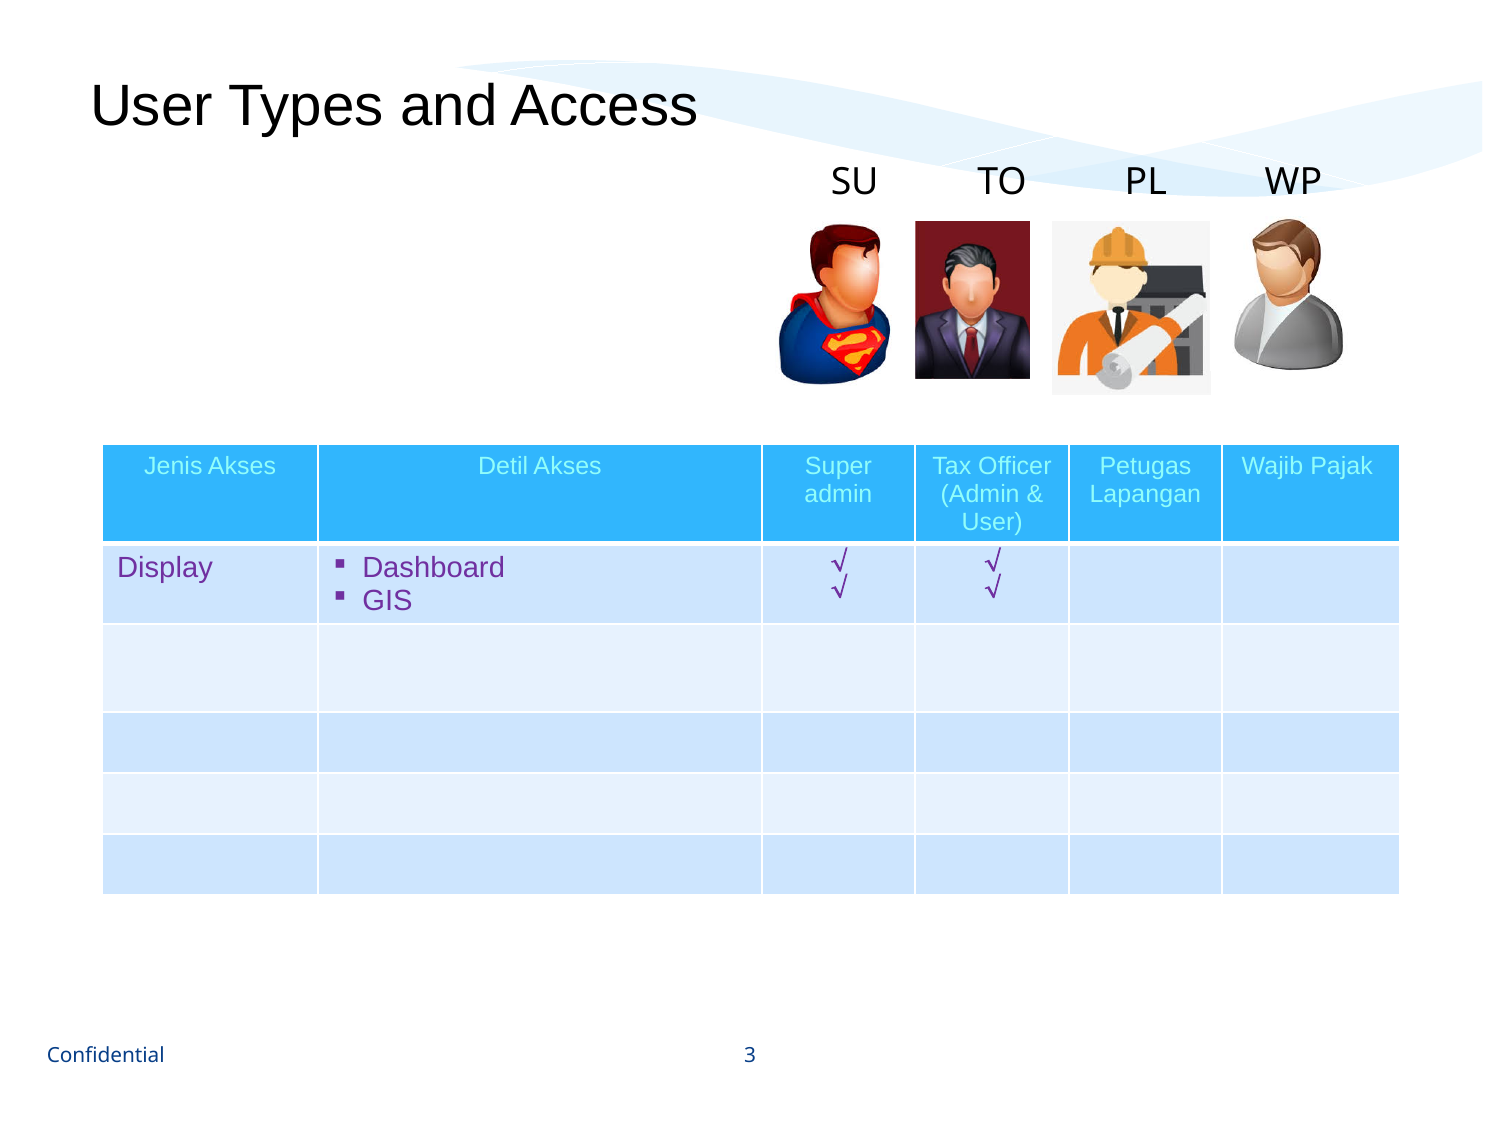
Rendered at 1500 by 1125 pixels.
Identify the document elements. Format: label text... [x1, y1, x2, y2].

table_cell [1223, 625, 1399, 711]
table_cell [1070, 835, 1221, 894]
table_header Jenis Akses [103, 445, 317, 541]
table_header Detil Akses [319, 445, 761, 541]
table_cell Dashboard GIS [319, 546, 761, 623]
table_cell [319, 625, 761, 711]
footer Confidential [31, 1025, 653, 1086]
table_header Petugas Lapangan [1070, 445, 1221, 541]
table_cell [763, 774, 914, 833]
table_cell [1070, 625, 1221, 711]
text_box WP [1249, 149, 1338, 209]
picture [751, 221, 1030, 387]
title User Types and Access [75, 55, 1425, 149]
table_cell Display [103, 546, 317, 623]
picture [1052, 216, 1365, 396]
table_cell [103, 835, 317, 894]
text_box SU [816, 149, 894, 209]
table_cell [916, 774, 1068, 833]
table_cell [103, 713, 317, 772]
table_cell [1070, 713, 1221, 772]
table_cell [319, 774, 761, 833]
table_cell [916, 625, 1068, 711]
table_cell   [763, 546, 914, 623]
table_cell [319, 835, 761, 894]
slide_number 3 [654, 1025, 846, 1086]
table_cell [1223, 835, 1399, 894]
table_cell [1223, 774, 1399, 833]
table_header Tax Officer (Admin & User) [916, 445, 1068, 541]
text_box PL [1109, 149, 1183, 209]
table_header Super admin [763, 445, 914, 541]
table_cell [319, 713, 761, 772]
table_cell [103, 774, 317, 833]
table_header Wajib Pajak [1223, 445, 1399, 541]
table_cell [763, 835, 914, 894]
table_cell [763, 625, 914, 711]
table_cell [103, 625, 317, 711]
table_cell [1070, 546, 1221, 623]
table_cell [916, 835, 1068, 894]
table_cell   [916, 546, 1068, 623]
table_cell [763, 713, 914, 772]
table_cell [916, 713, 1068, 772]
table_cell [1070, 774, 1221, 833]
text_box TO [962, 149, 1042, 209]
table_cell [1223, 546, 1399, 623]
table_cell [1223, 713, 1399, 772]
